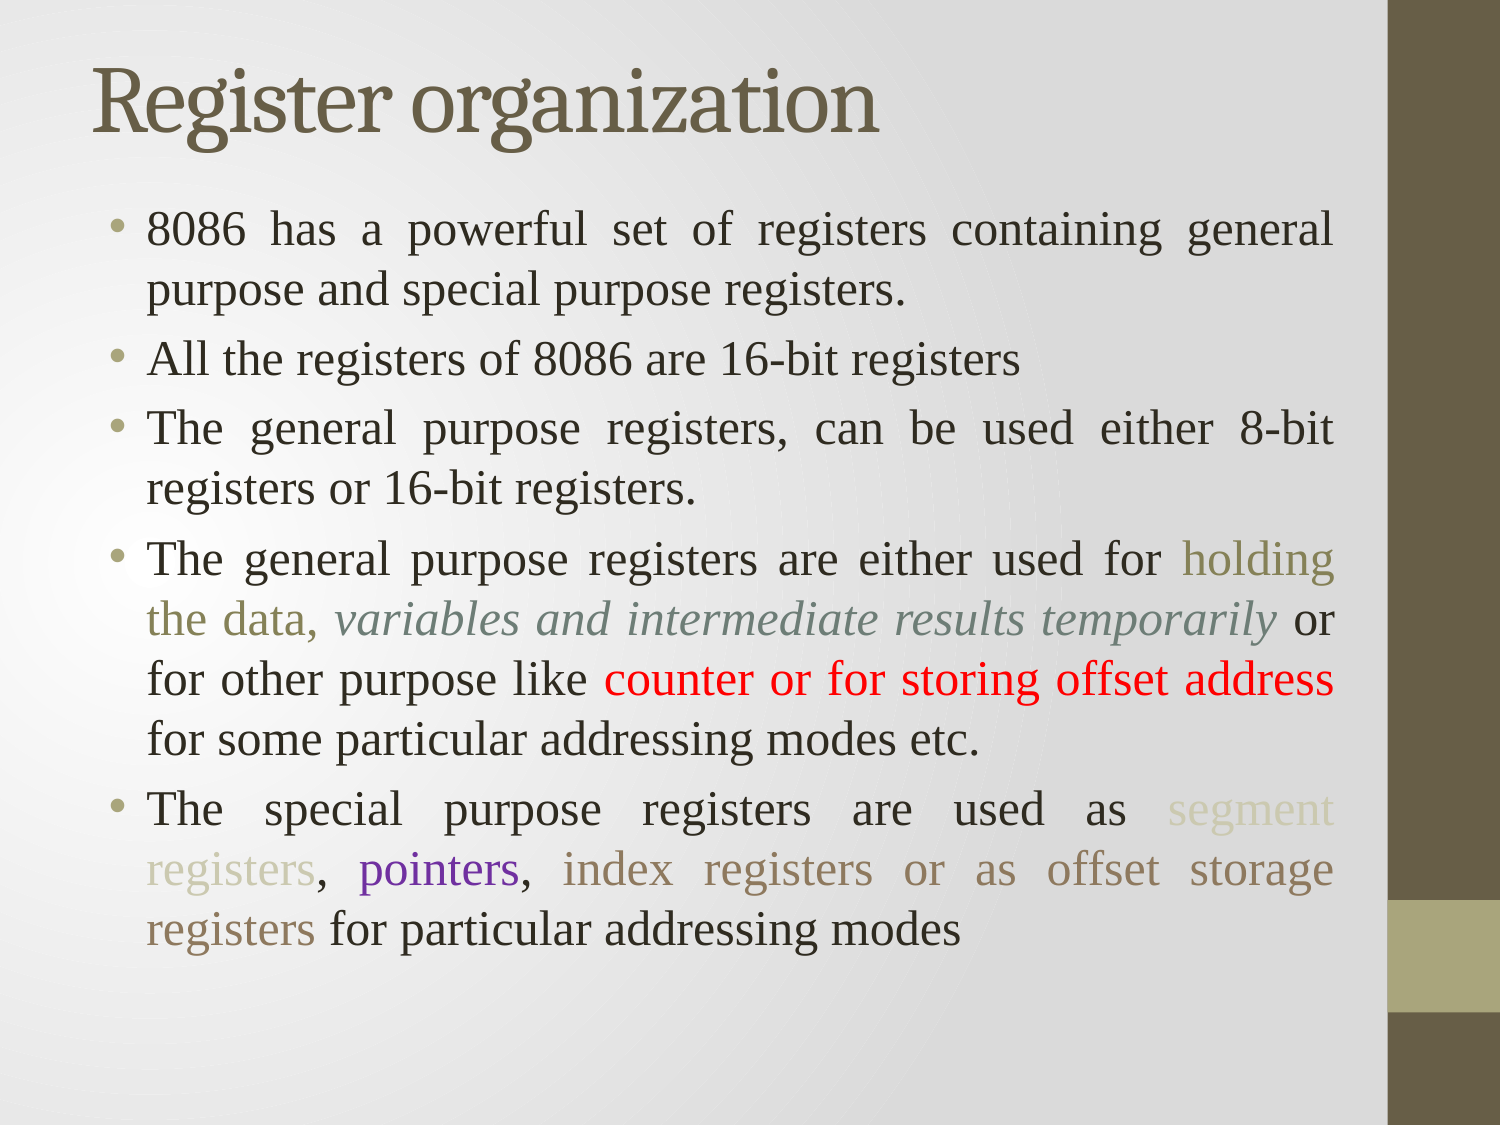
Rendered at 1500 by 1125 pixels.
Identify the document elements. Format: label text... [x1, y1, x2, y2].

title Register organization [75, 0, 1425, 188]
list 8086 has a powerful set of registers containing general purpose and special purpose registers. All the registers of 8086 are 16-bit registers The general purpose registers, can be used either 8-bit registers or 16-bit registers. The general purpose registers are either used for holding the data, variables and intermediate results temporarily or for other purpose like counter or for storing offset address for some particular addressing modes etc. The special purpose registers are used as segment registers, pointers, index registers or as offset storage registers for particular addressing modes [75, 187, 1350, 1088]
